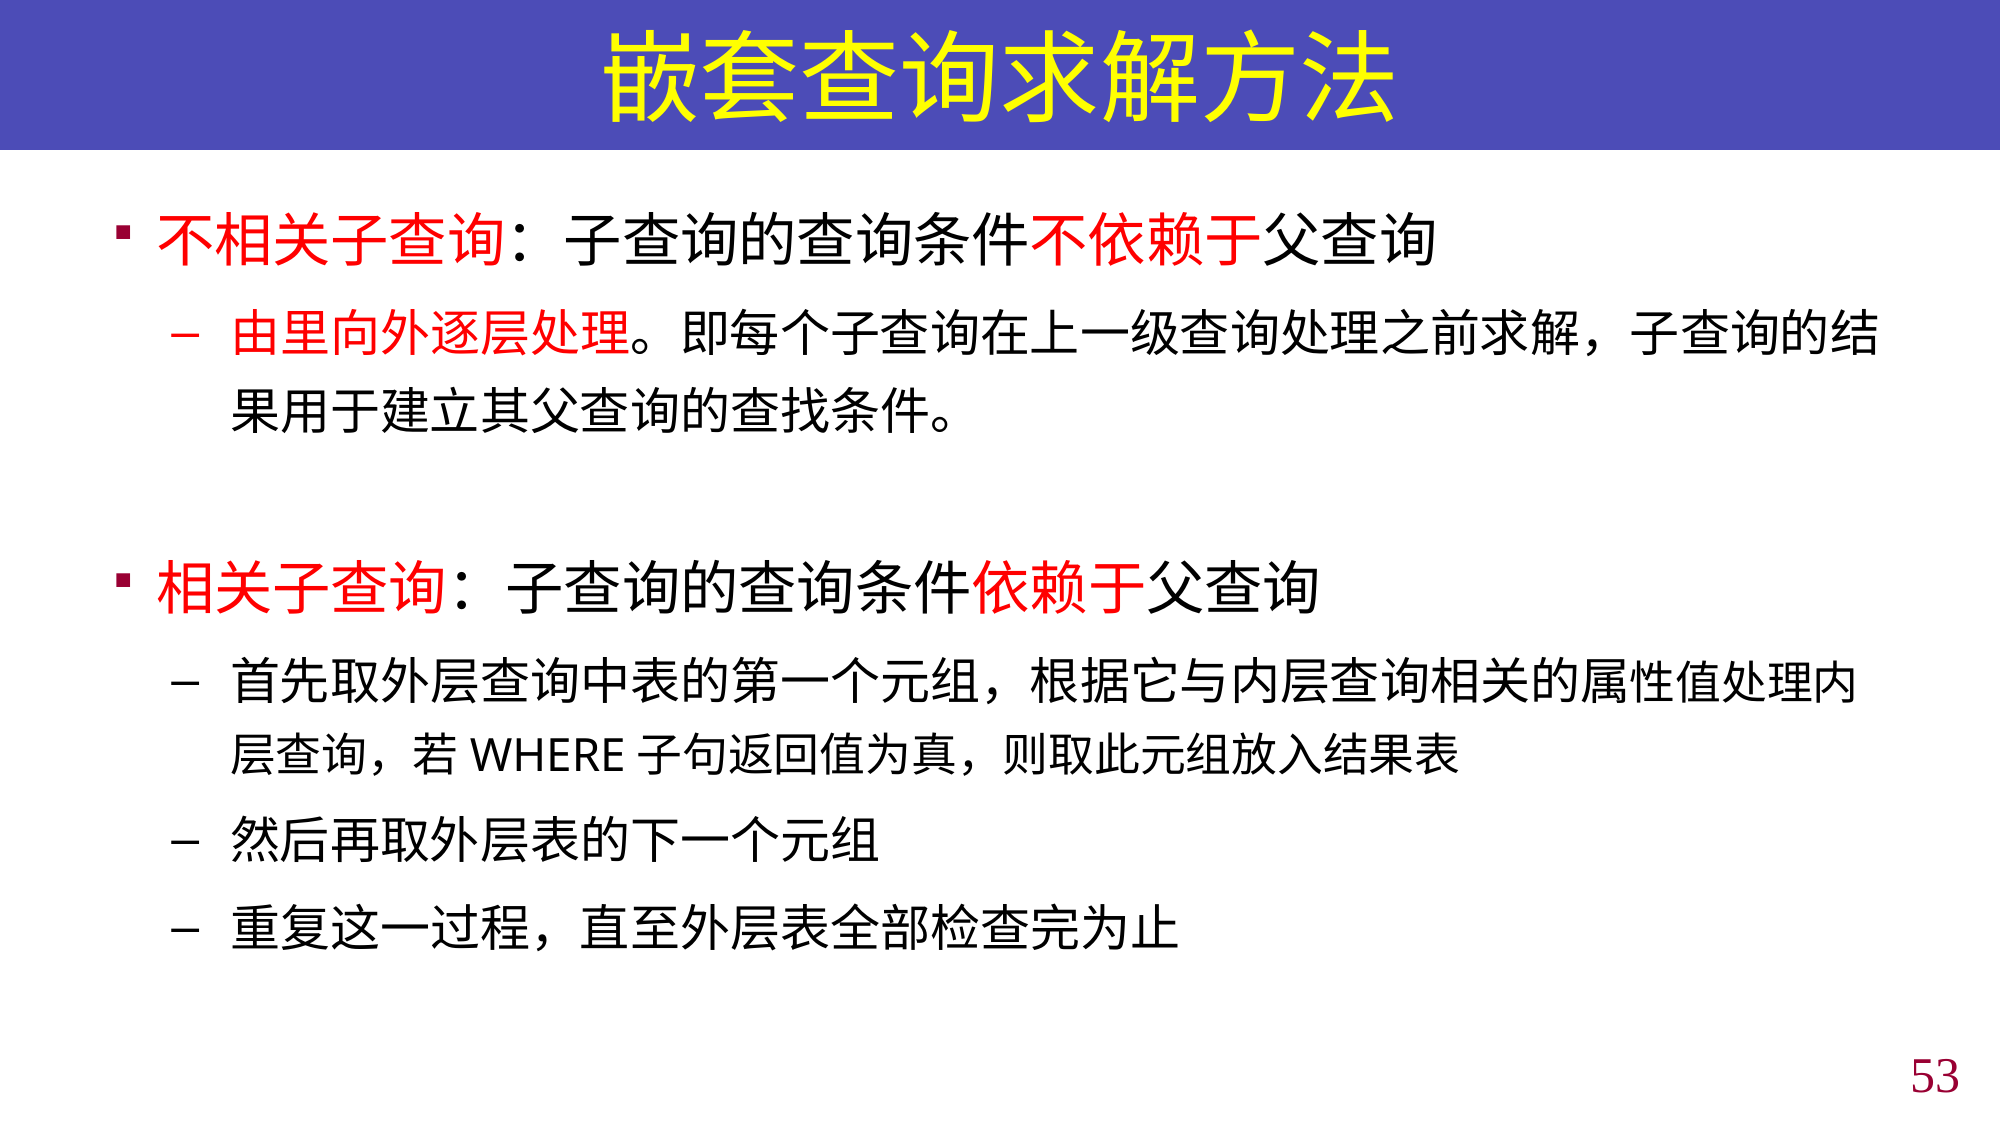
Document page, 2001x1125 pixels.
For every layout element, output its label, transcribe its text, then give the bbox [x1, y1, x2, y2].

list 不相关子查询：子查询的查询条件不依赖于父查询 由里向外逐层处理。即每个子查询在上一级查询处理之前求解，子查询的结果用于建立其父查询的查找条件。 相关子查询：子查询的查询条件依赖于父查询 首先取外层查询中表的第一个元组，根据它与内层查询相关的属性值处理内层查询，若WHERE子句返回值为真，则取此元组放入结果表 然后再取外层表的下一个元组 重复这一过程，直至外层表全部检查完为止 [97, 174, 1904, 1073]
title 嵌套查询求解方法 [0, 0, 2000, 150]
slide_number 52 [1550, 1048, 1975, 1096]
